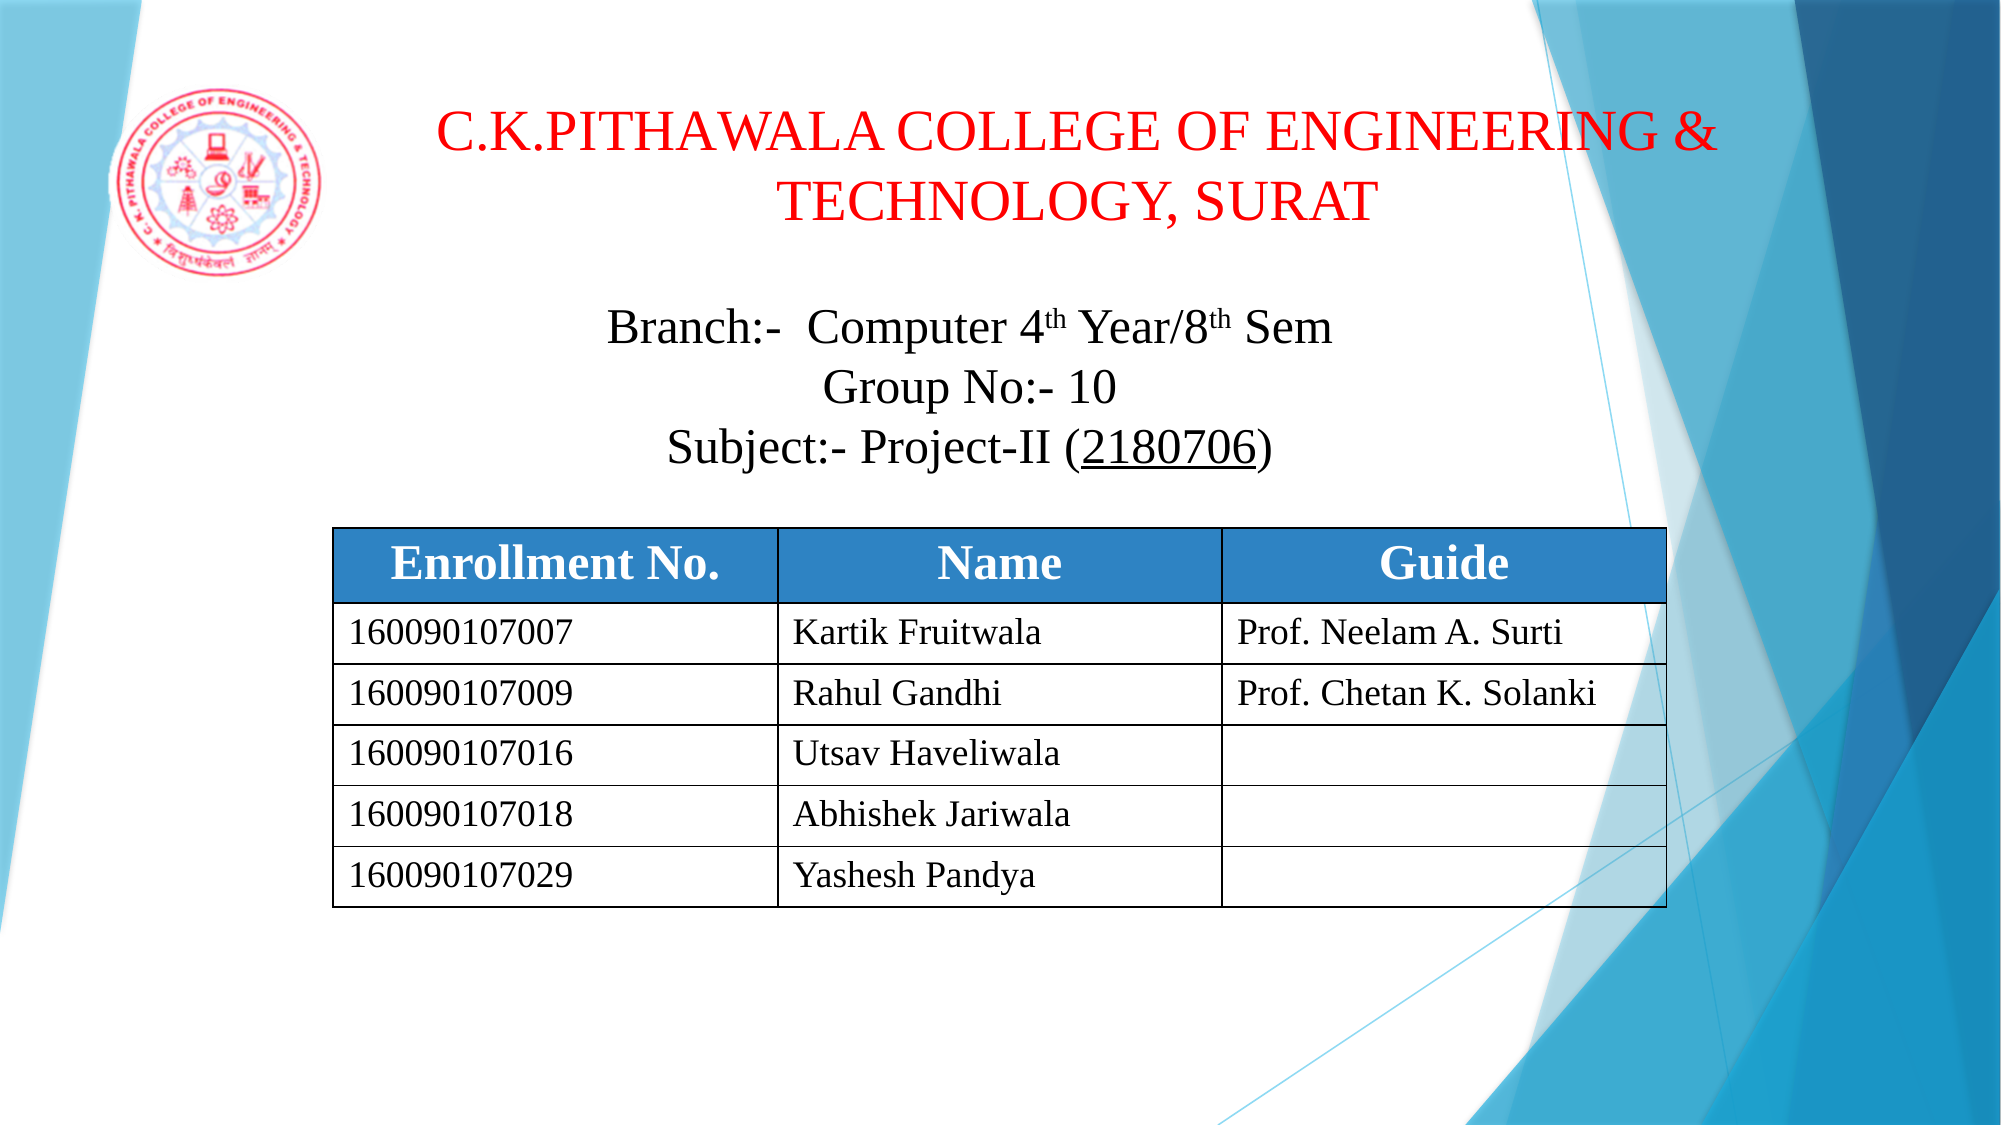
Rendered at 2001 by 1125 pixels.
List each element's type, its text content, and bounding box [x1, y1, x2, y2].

table_cell [1223, 726, 1666, 785]
table_cell 160090107018 [334, 786, 777, 846]
table_cell Utsav Haveliwala [779, 726, 1221, 785]
table_header Name [779, 529, 1221, 602]
table_header Enrollment No. [334, 529, 777, 602]
text_box C.K.PITHAWALA COLLEGE OF ENGINEERING & TECHNOLOGY, SURAT [353, 84, 1803, 240]
table_cell Yashesh Pandya [779, 847, 1221, 906]
table_cell 160090107009 [334, 665, 777, 724]
table_header Guide [1223, 529, 1666, 602]
table_cell 160090107029 [334, 847, 777, 906]
table_cell 160090107016 [334, 726, 777, 785]
table_cell Abhishek Jariwala [779, 786, 1221, 846]
table_cell 160090107007 [334, 604, 777, 663]
table_cell Rahul Gandhi [779, 665, 1221, 724]
table_cell Prof. Neelam A. Surti [1223, 604, 1666, 663]
picture [98, 84, 334, 284]
table_cell Kartik Fruitwala [779, 604, 1221, 663]
text_box Branch:- Computer 4th Year/8th Sem Group No:- 10 Subject:- Project-II (2180706) [224, 286, 1716, 481]
table_cell [1223, 847, 1666, 906]
table_cell [1223, 786, 1666, 846]
table_cell Prof. Chetan K. Solanki [1223, 665, 1666, 724]
